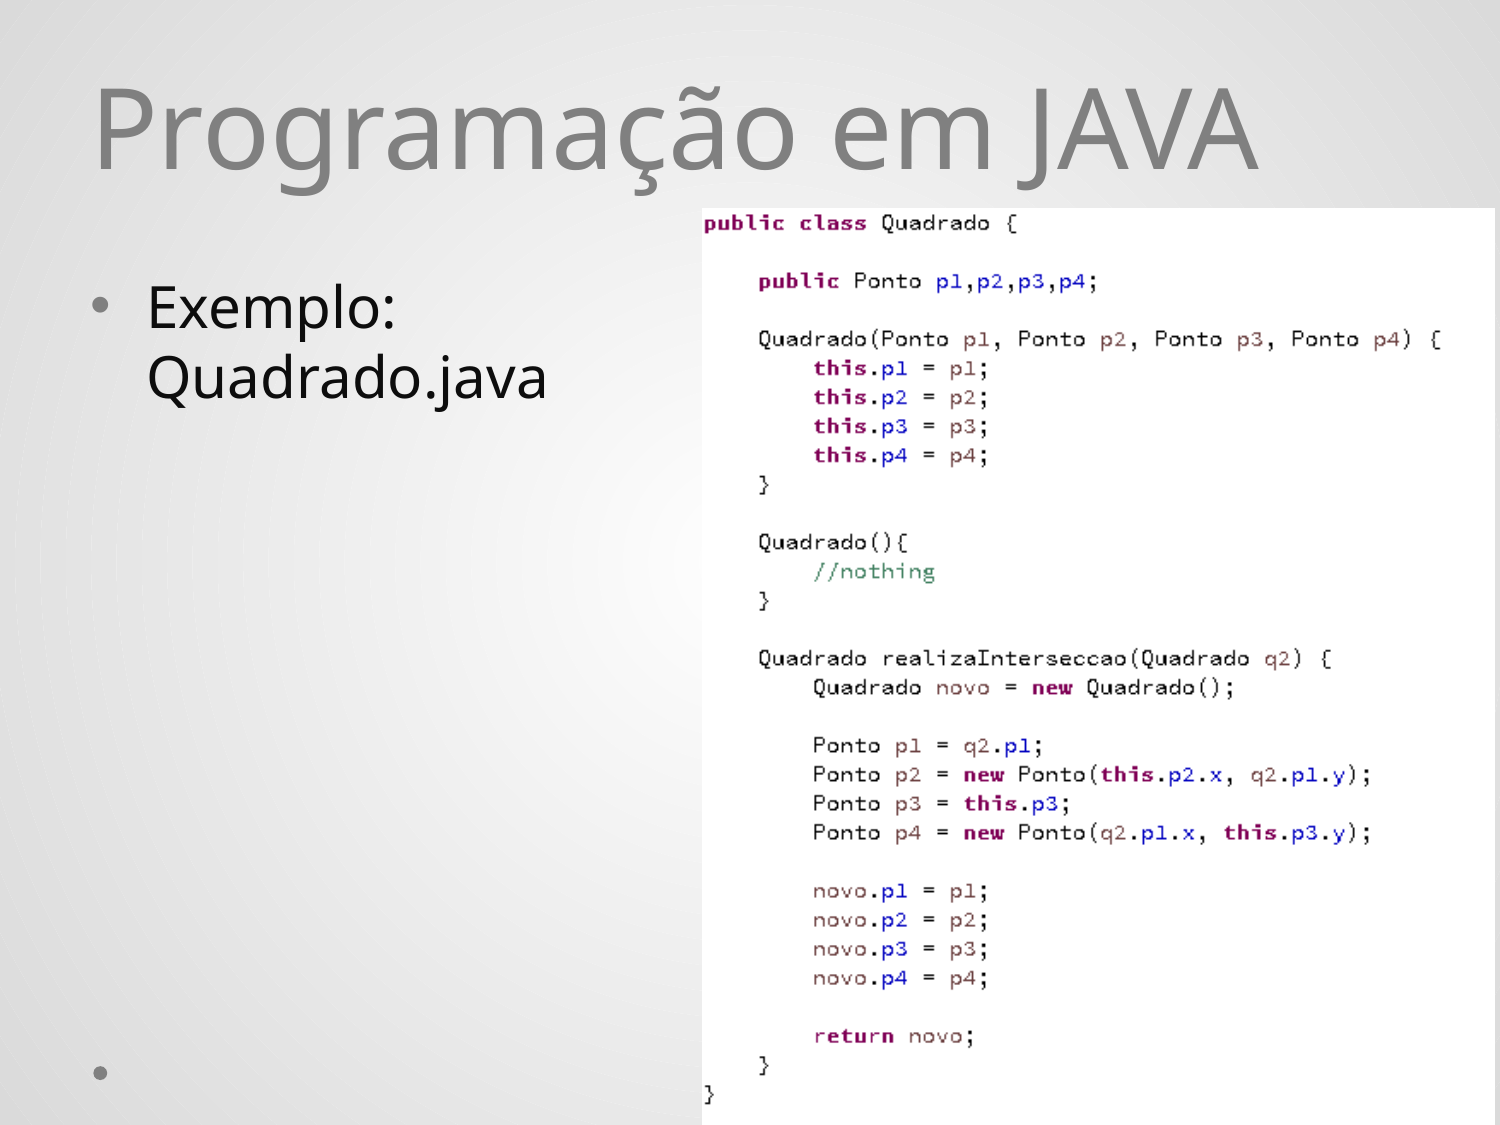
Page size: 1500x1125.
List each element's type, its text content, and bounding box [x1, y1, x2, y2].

picture [702, 207, 1496, 1125]
title Programação em JAVA [75, 0, 1425, 262]
list Exemplo: Quadrado.java [75, 262, 697, 1005]
